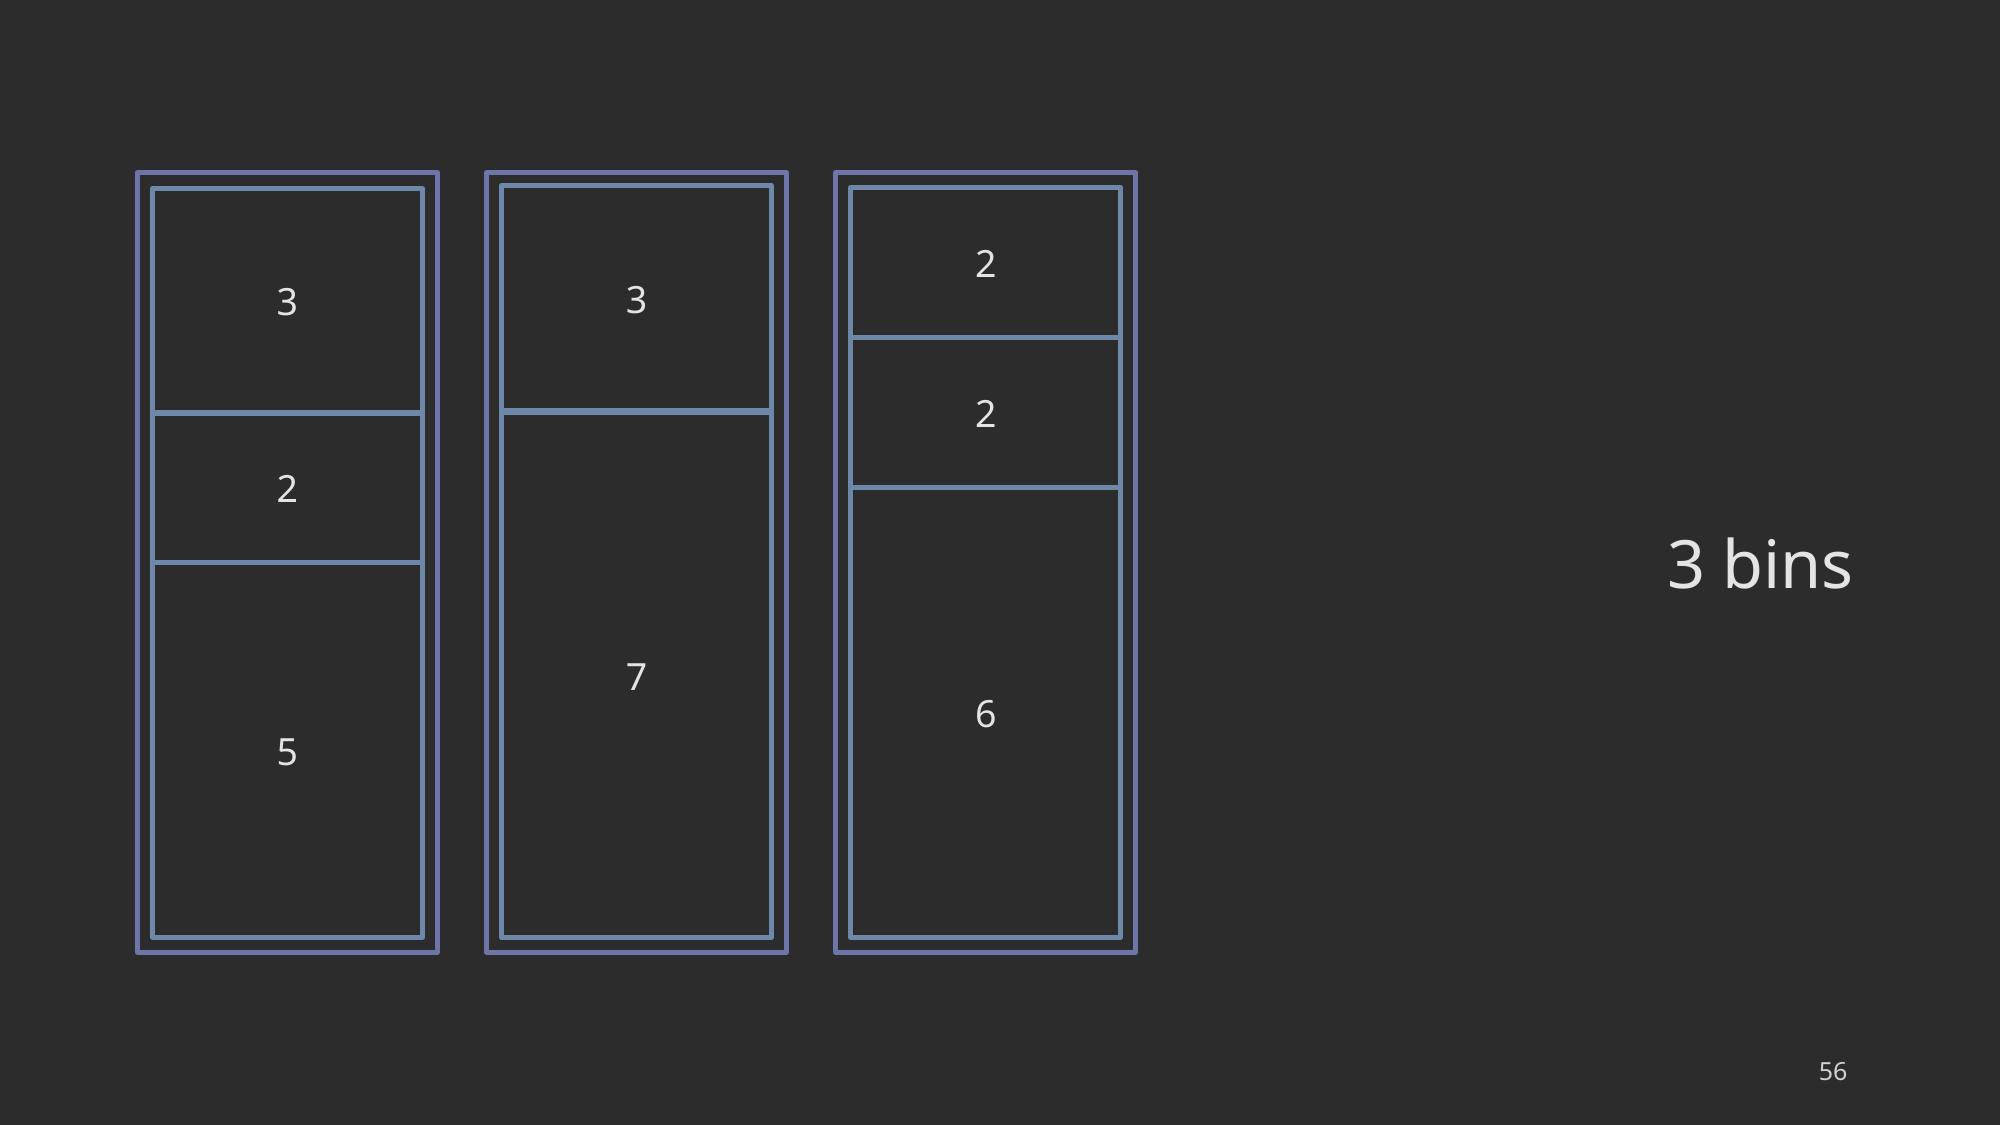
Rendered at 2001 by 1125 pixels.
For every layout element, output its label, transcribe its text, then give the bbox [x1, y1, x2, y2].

slide_number 56 [1412, 1042, 1863, 1103]
text_box [486, 172, 787, 953]
text_box [137, 172, 438, 953]
text_box 3 bins [1652, 514, 1869, 610]
text_box 3 [501, 185, 772, 411]
text_box 2 [152, 414, 423, 563]
text_box 3 [152, 188, 423, 414]
text_box 2 [850, 337, 1121, 488]
text_box [835, 172, 1136, 953]
